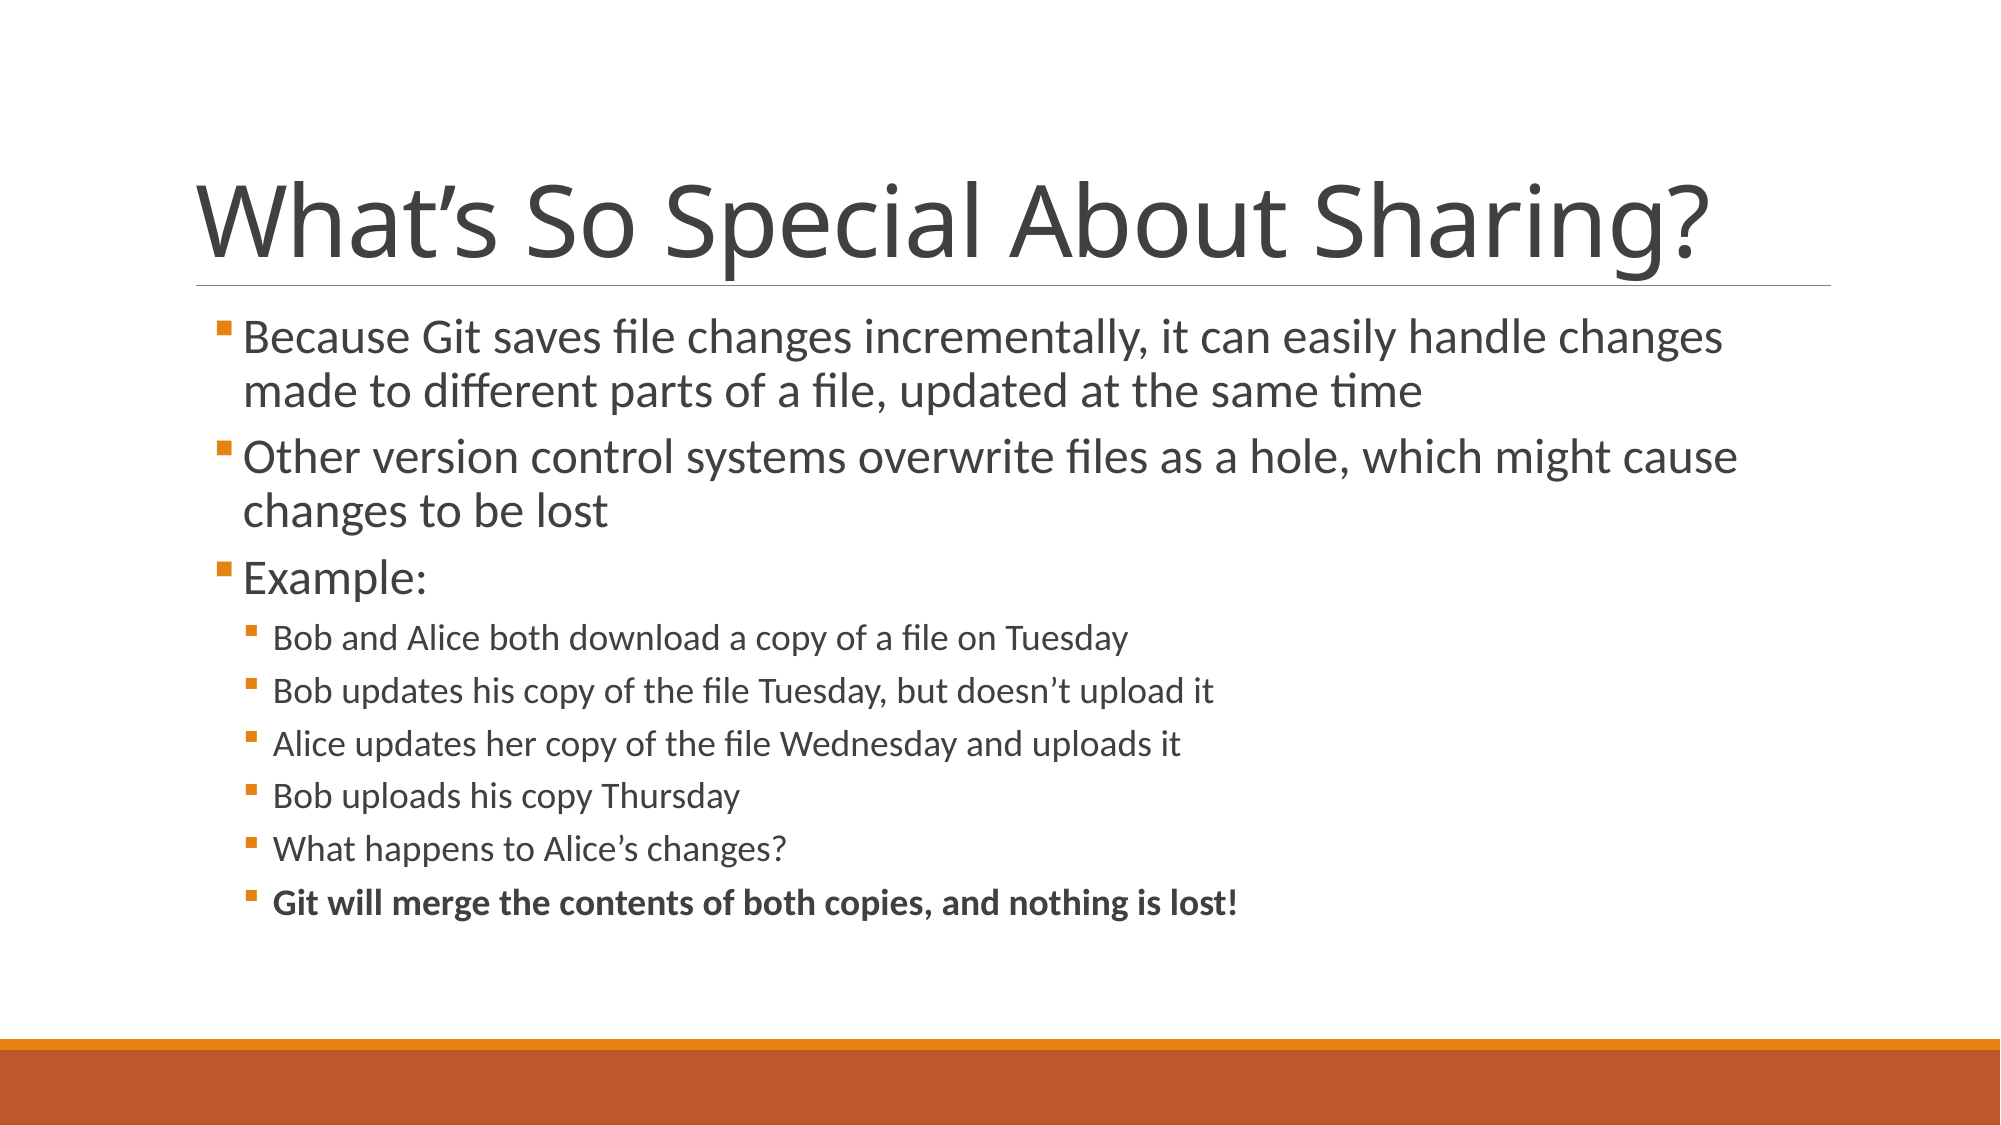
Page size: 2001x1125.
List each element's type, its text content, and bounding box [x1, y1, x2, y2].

title What’s So Special About Sharing? [180, 47, 1830, 285]
list Because Git saves file changes incrementally, it can easily handle changes made to different parts of a file, updated at the same time Other version control systems overwrite files as a hole, which might cause changes to be lost Example: Bob and Alice both download a copy of a file on Tuesday Bob updates his copy of the file Tuesday, but doesn’t upload it Alice updates her copy of the file Wednesday and uploads it Bob uploads his copy Thursday What happens to Alice’s changes? Git will merge the contents of both copies, and nothing is lost! [180, 302, 1830, 963]
